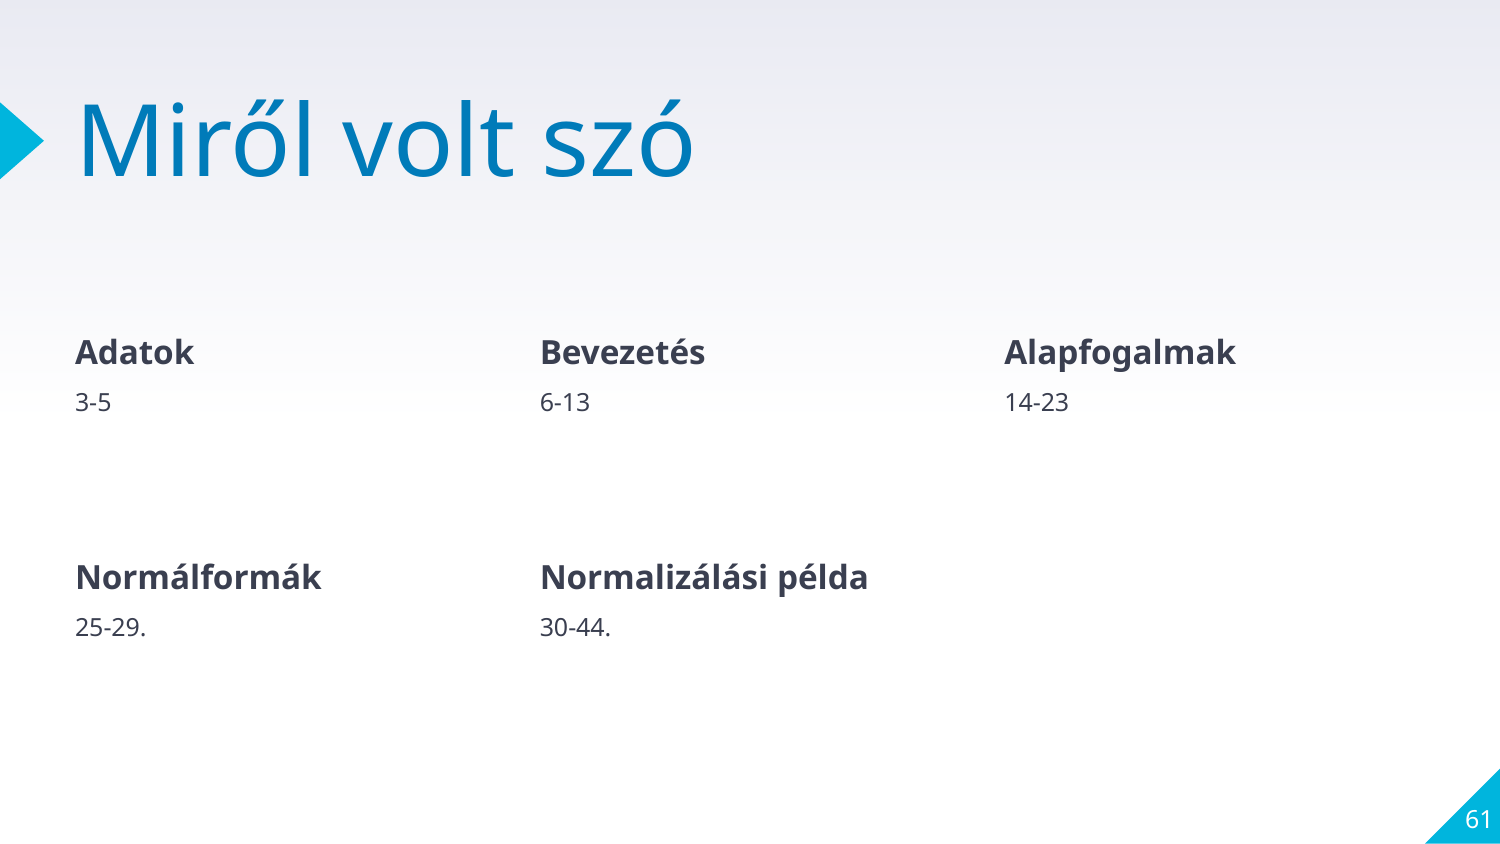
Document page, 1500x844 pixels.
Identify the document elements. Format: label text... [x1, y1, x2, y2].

list Alapfogalmak 14-23 [1004, 327, 1425, 549]
list Normalizálási példa 30-44. [539, 552, 961, 774]
slide_number 61 [1418, 760, 1494, 838]
list Bevezetés 6-13 [539, 327, 961, 549]
title Miről volt szó [75, 99, 1001, 277]
list Normálformák 25-29. [75, 552, 496, 774]
list Adatok 3-5 [75, 327, 496, 549]
